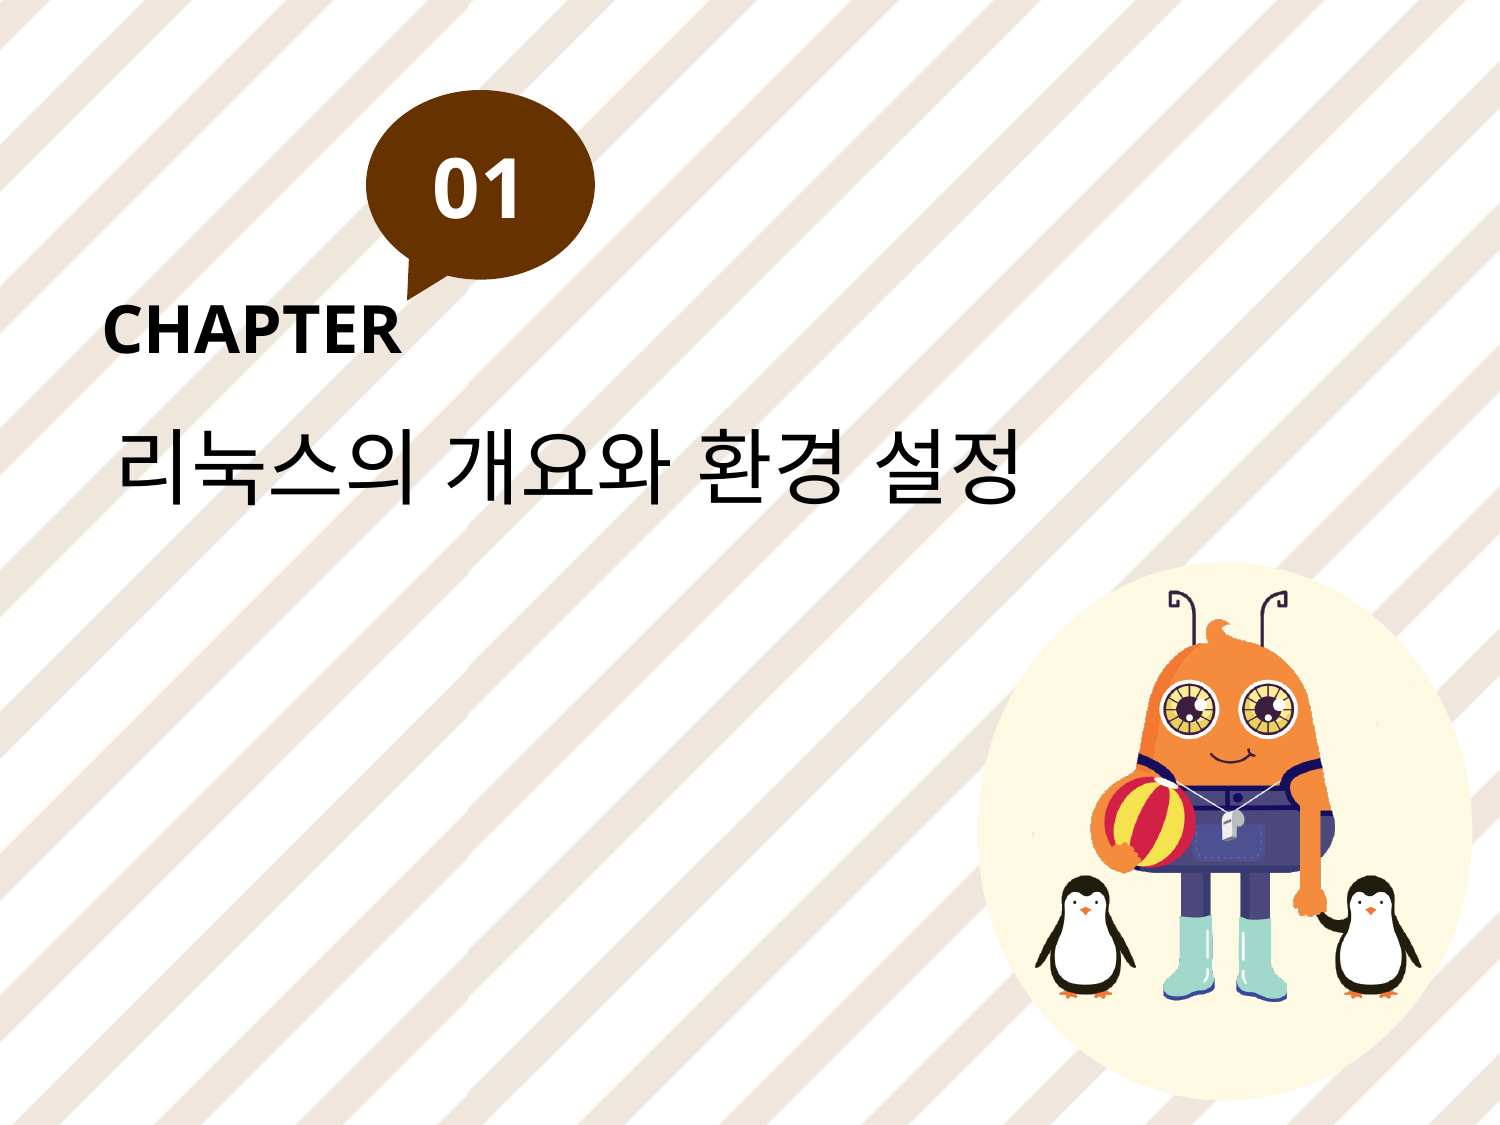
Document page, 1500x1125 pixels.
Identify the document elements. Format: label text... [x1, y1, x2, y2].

picture [0, 0, 1500, 1125]
text_box CHAPTER [41, 279, 480, 397]
text_box 01 [363, 87, 597, 303]
text_box 리눅스의 개요와 환경 설정 [100, 407, 1142, 636]
